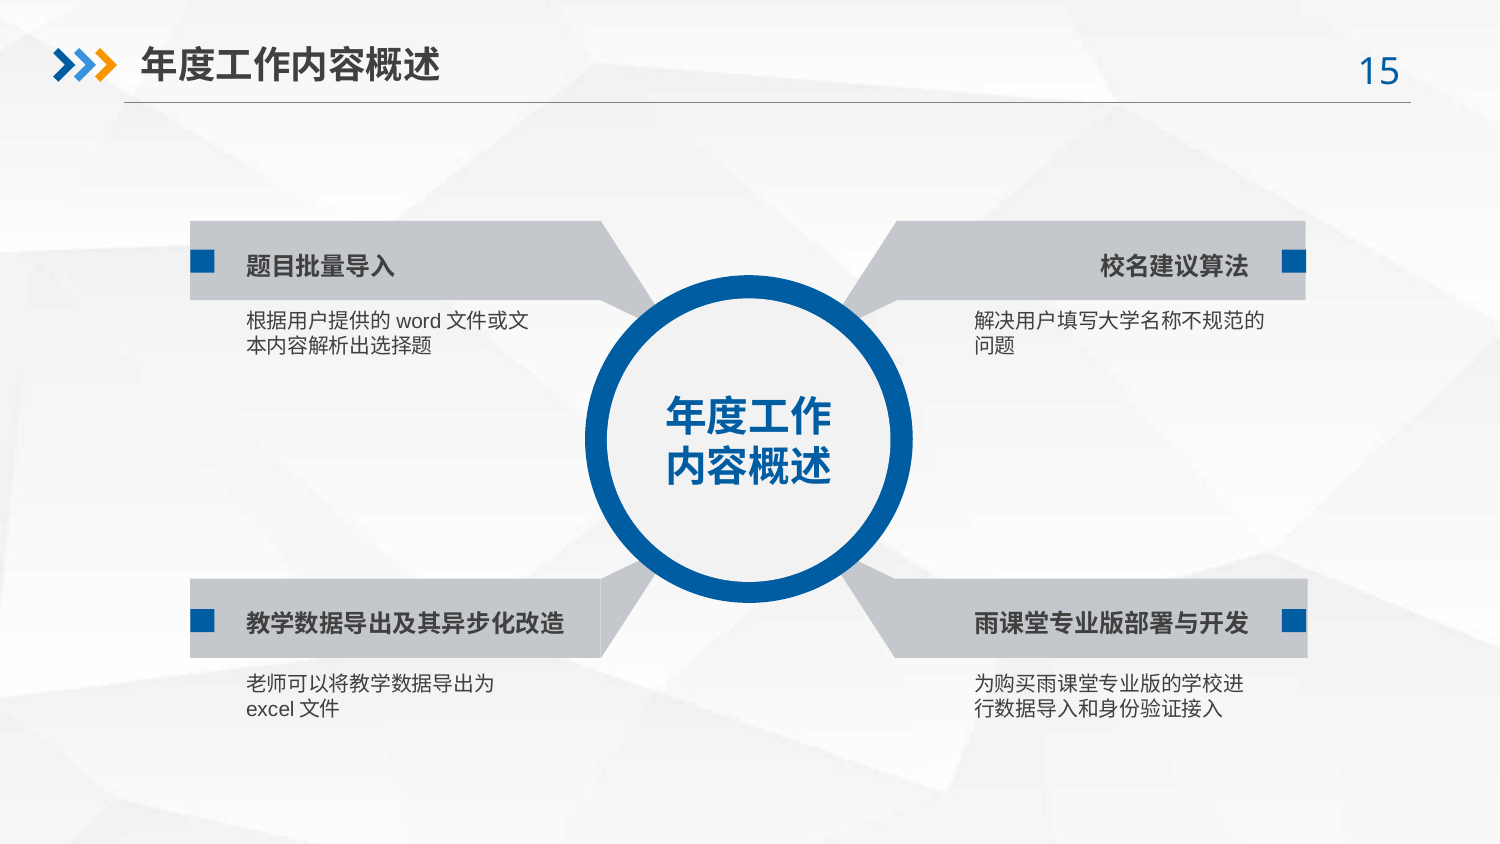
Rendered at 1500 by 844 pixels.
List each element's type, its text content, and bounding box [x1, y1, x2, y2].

picture [0, 0, 1500, 844]
text_box 解决用户填写大学名称不规范的问题 [974, 335, 1282, 343]
text_box 年度工作内容概述 [140, 32, 491, 95]
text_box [189, 220, 665, 328]
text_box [584, 274, 914, 604]
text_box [189, 552, 665, 659]
text_box 为购买雨课堂专业版的学校进行数据导入和身份验证接入 [974, 685, 1251, 706]
text_box 老师可以将教学数据导出为excel文件 [246, 684, 538, 706]
text_box 根据用户提供的word文件或文本内容解析出选择题 [246, 335, 538, 343]
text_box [831, 552, 1308, 659]
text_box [832, 220, 1306, 328]
